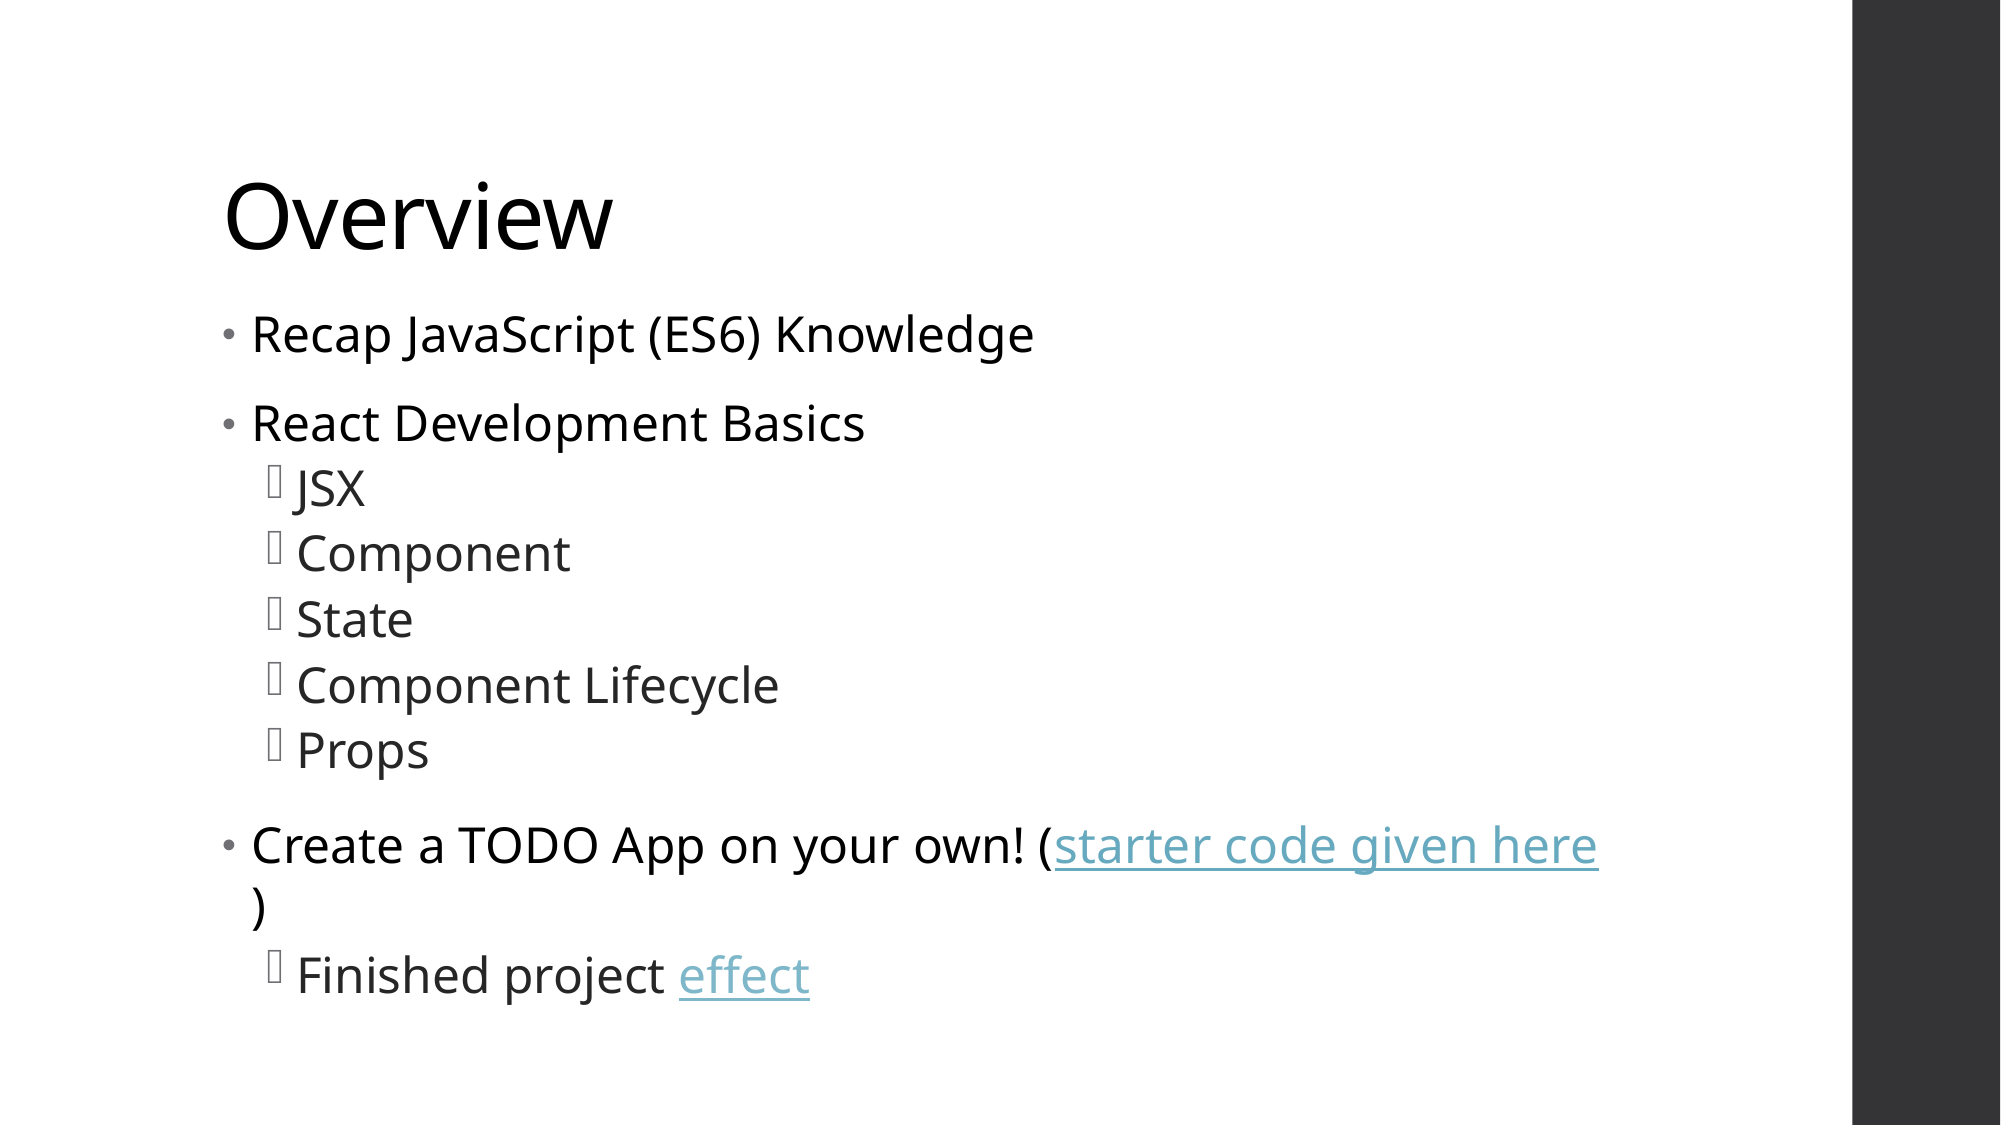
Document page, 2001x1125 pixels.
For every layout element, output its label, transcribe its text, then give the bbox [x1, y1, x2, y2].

title Overview [206, 60, 1797, 278]
list Recap JavaScript (ES6) Knowledge React Development Basics JSX Component State Component Lifecycle Props Create a TODO App on your own! (starter code given here) Finished project effect [206, 299, 1617, 1014]
